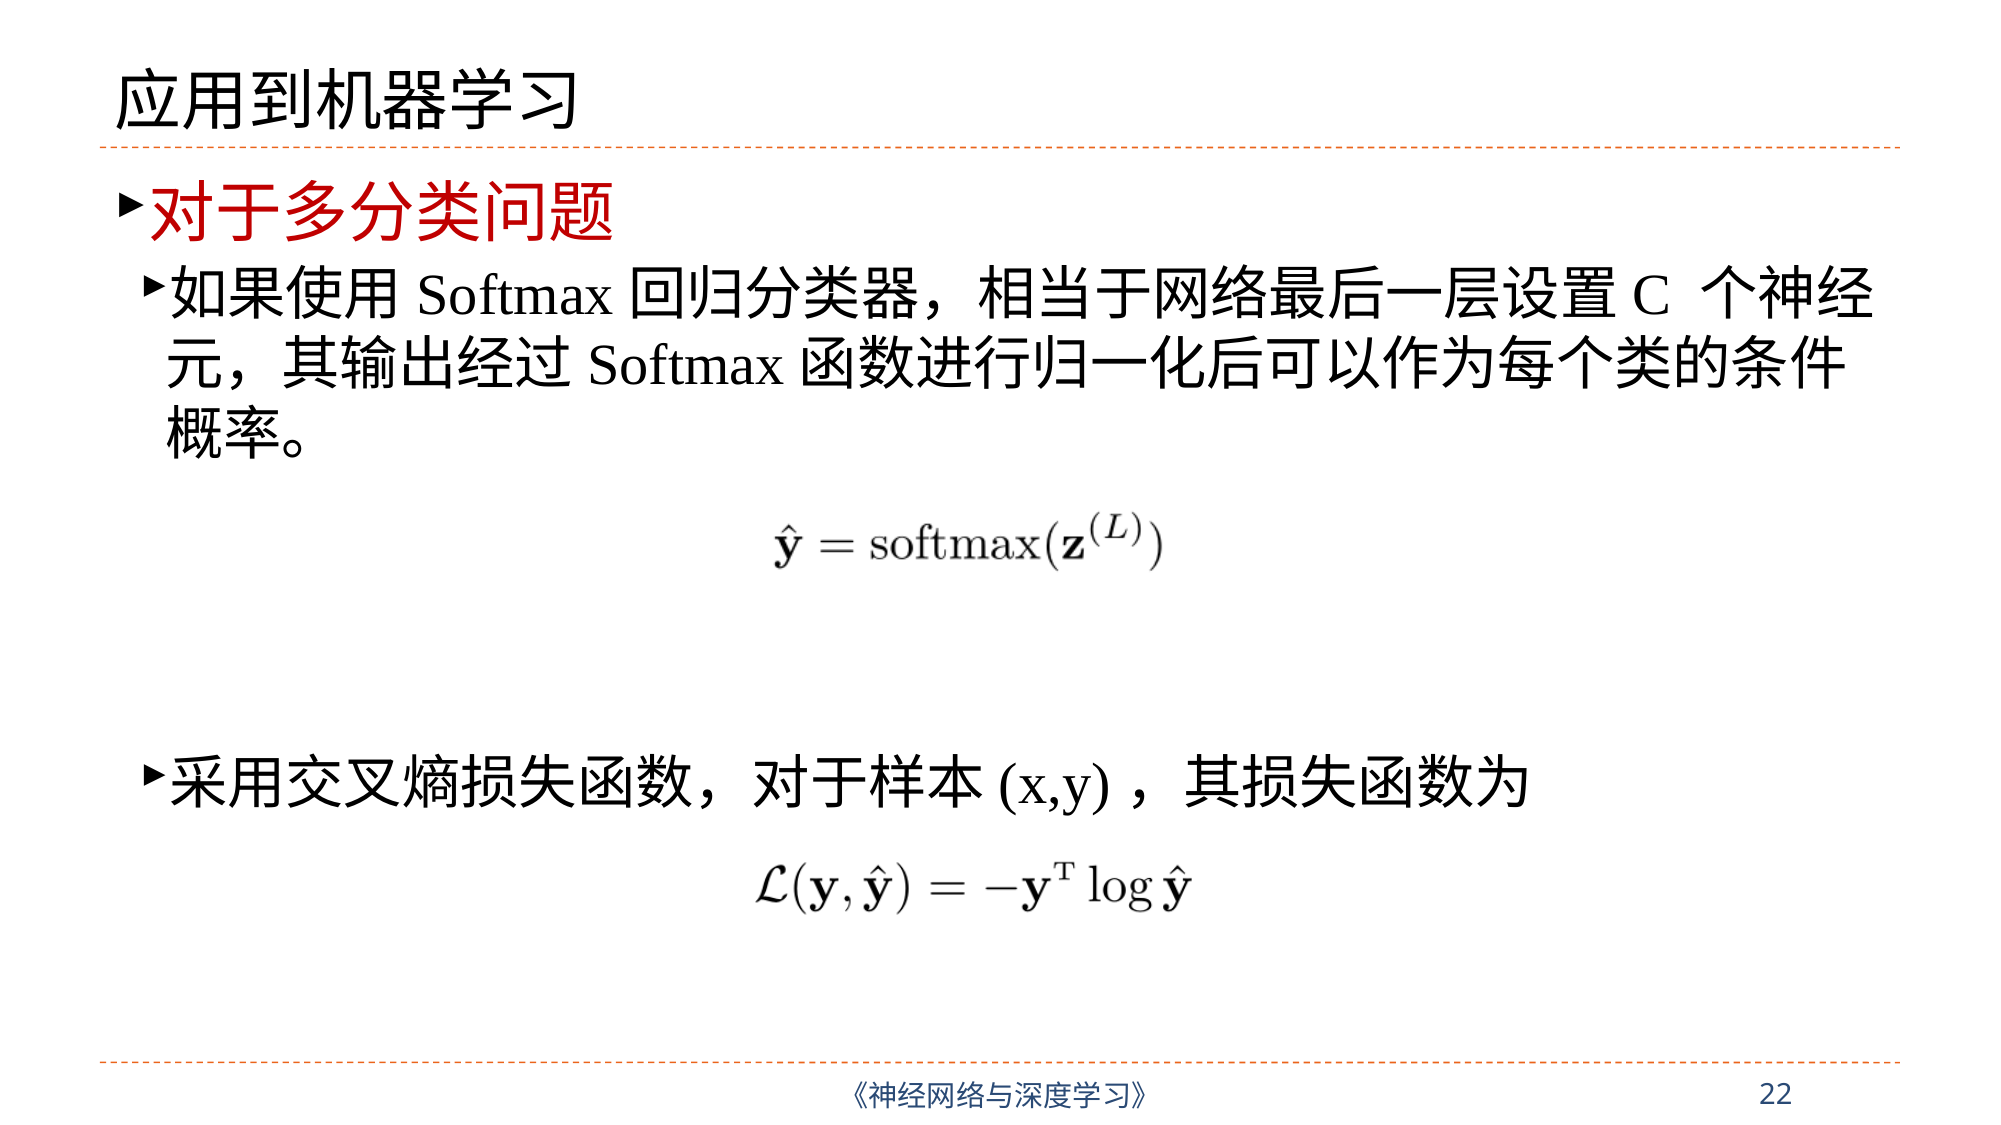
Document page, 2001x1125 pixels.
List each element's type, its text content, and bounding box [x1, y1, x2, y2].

picture [734, 477, 1165, 606]
picture [731, 848, 1196, 928]
list 对于多分类问题 如果使用Softmax回归分类器，相当于网络最后一层设置C 个神经元，其输出经过Softmax函数进行归一化后可以作为每个类的条件概率。 采用交叉熵损失函数，对于样本(x,y)，其损失函数为 [99, 162, 1900, 1050]
title 应用到机器学习 [99, 24, 1900, 146]
